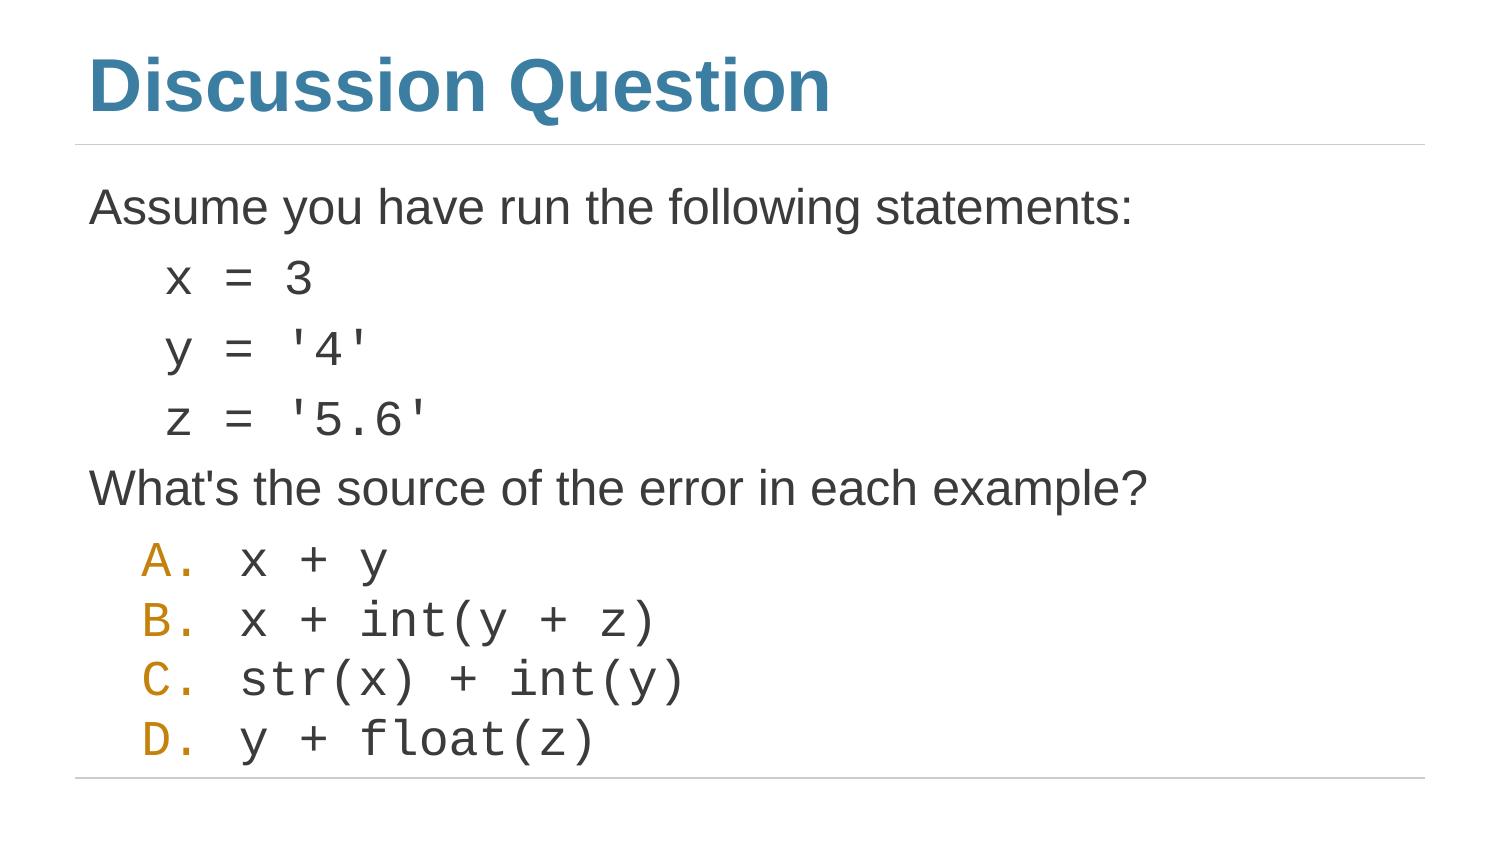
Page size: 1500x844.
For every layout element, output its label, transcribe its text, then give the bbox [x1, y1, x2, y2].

title Discussion Question [86, 34, 837, 161]
text_box Assume you have run the following statements: x = 3 y = '4' z = '5.6' What's the source of the error in each example? x + y x + int(y + z) str(x) + int(y) y + float(z) [86, 161, 1153, 766]
